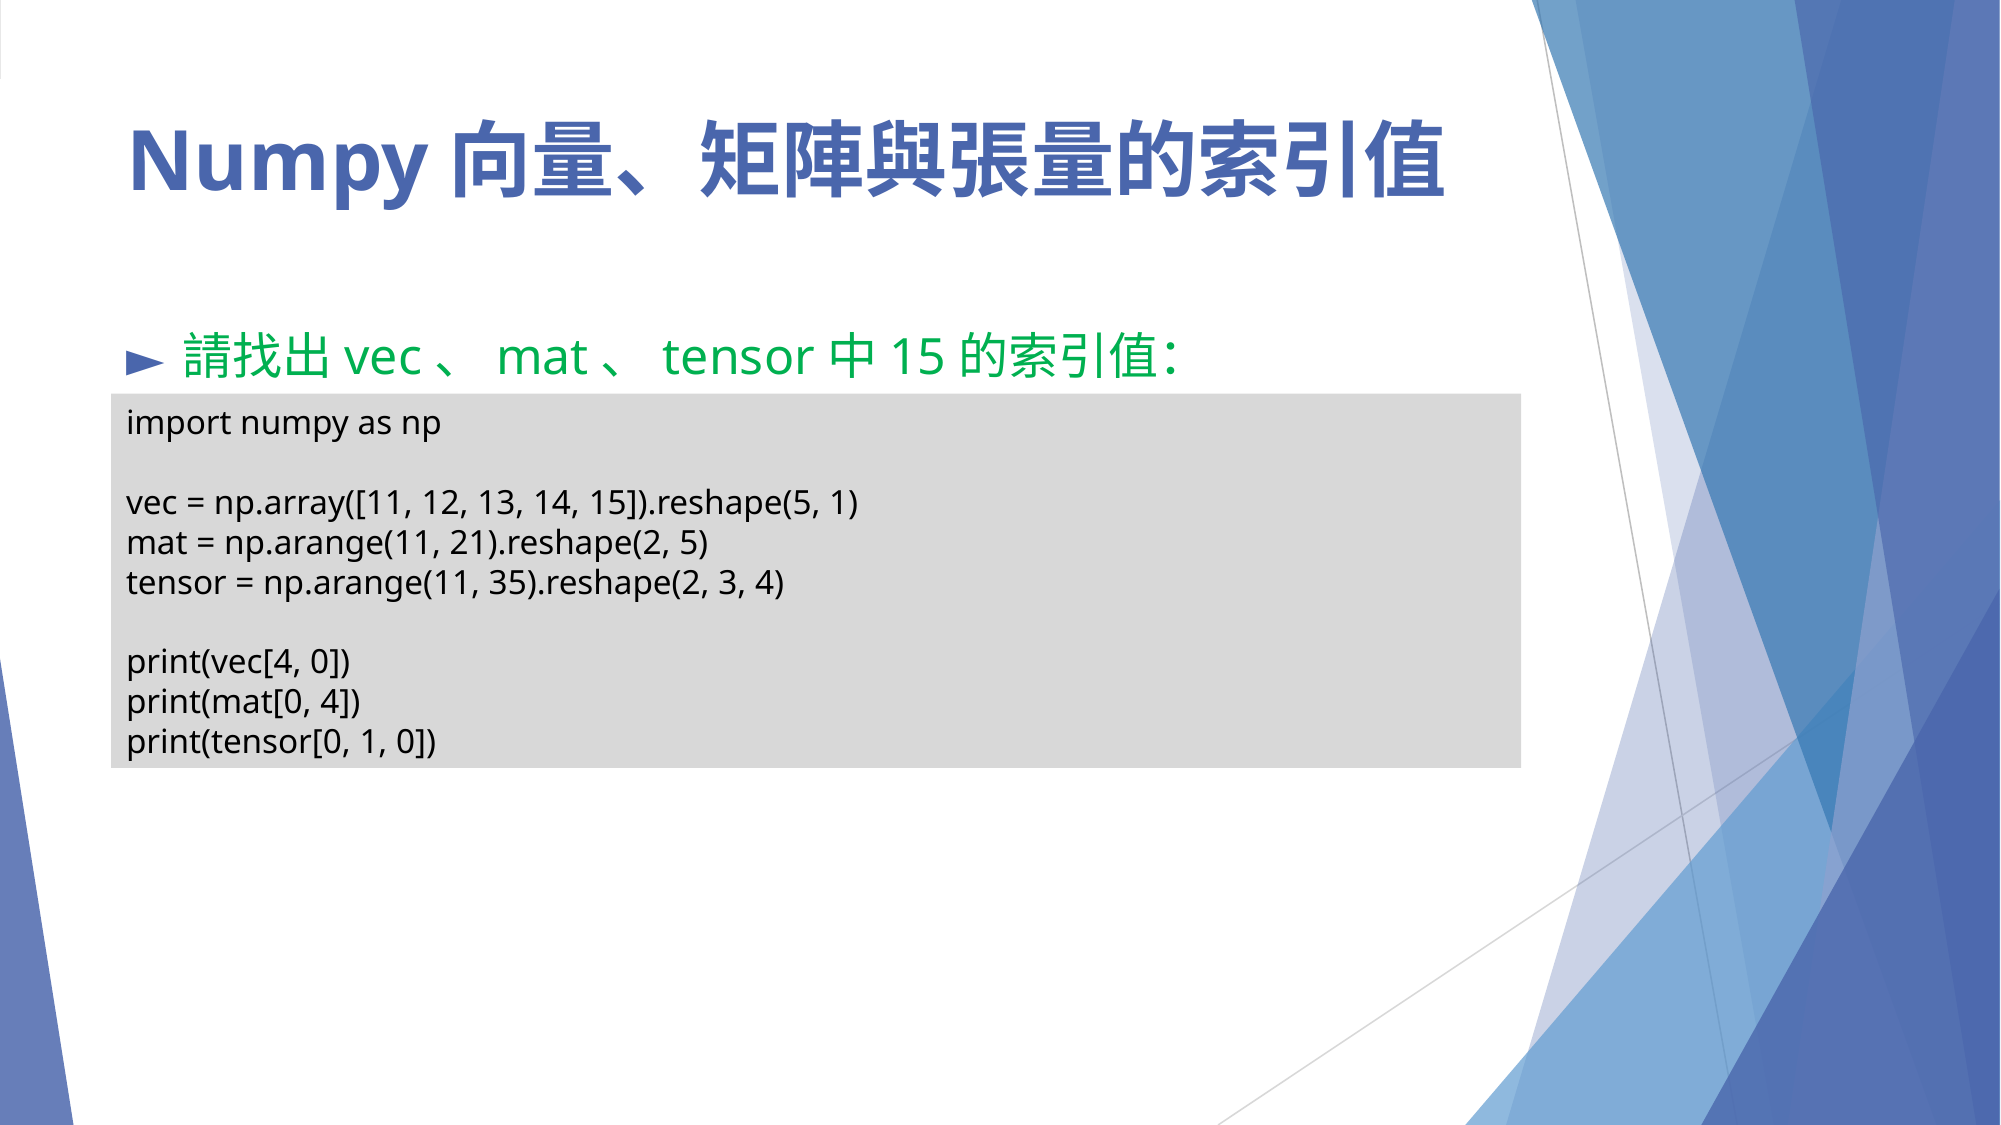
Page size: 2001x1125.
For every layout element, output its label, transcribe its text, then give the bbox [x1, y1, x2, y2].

title Numpy向量、矩陣與張量的索引值 [111, 99, 1522, 316]
text_box import numpy as np vec = np.array([11, 12, 13, 14, 15]).reshape(5, 1) mat = np.arange(11, 21).reshape(2, 5) tensor = np.arange(11, 35).reshape(2, 3, 4) print(vec[4, 0]) print(mat[0, 4]) print(tensor[0, 1, 0]) [111, 393, 1522, 768]
list 請找出vec、mat、tensor中15的索引值： [111, 316, 1522, 393]
